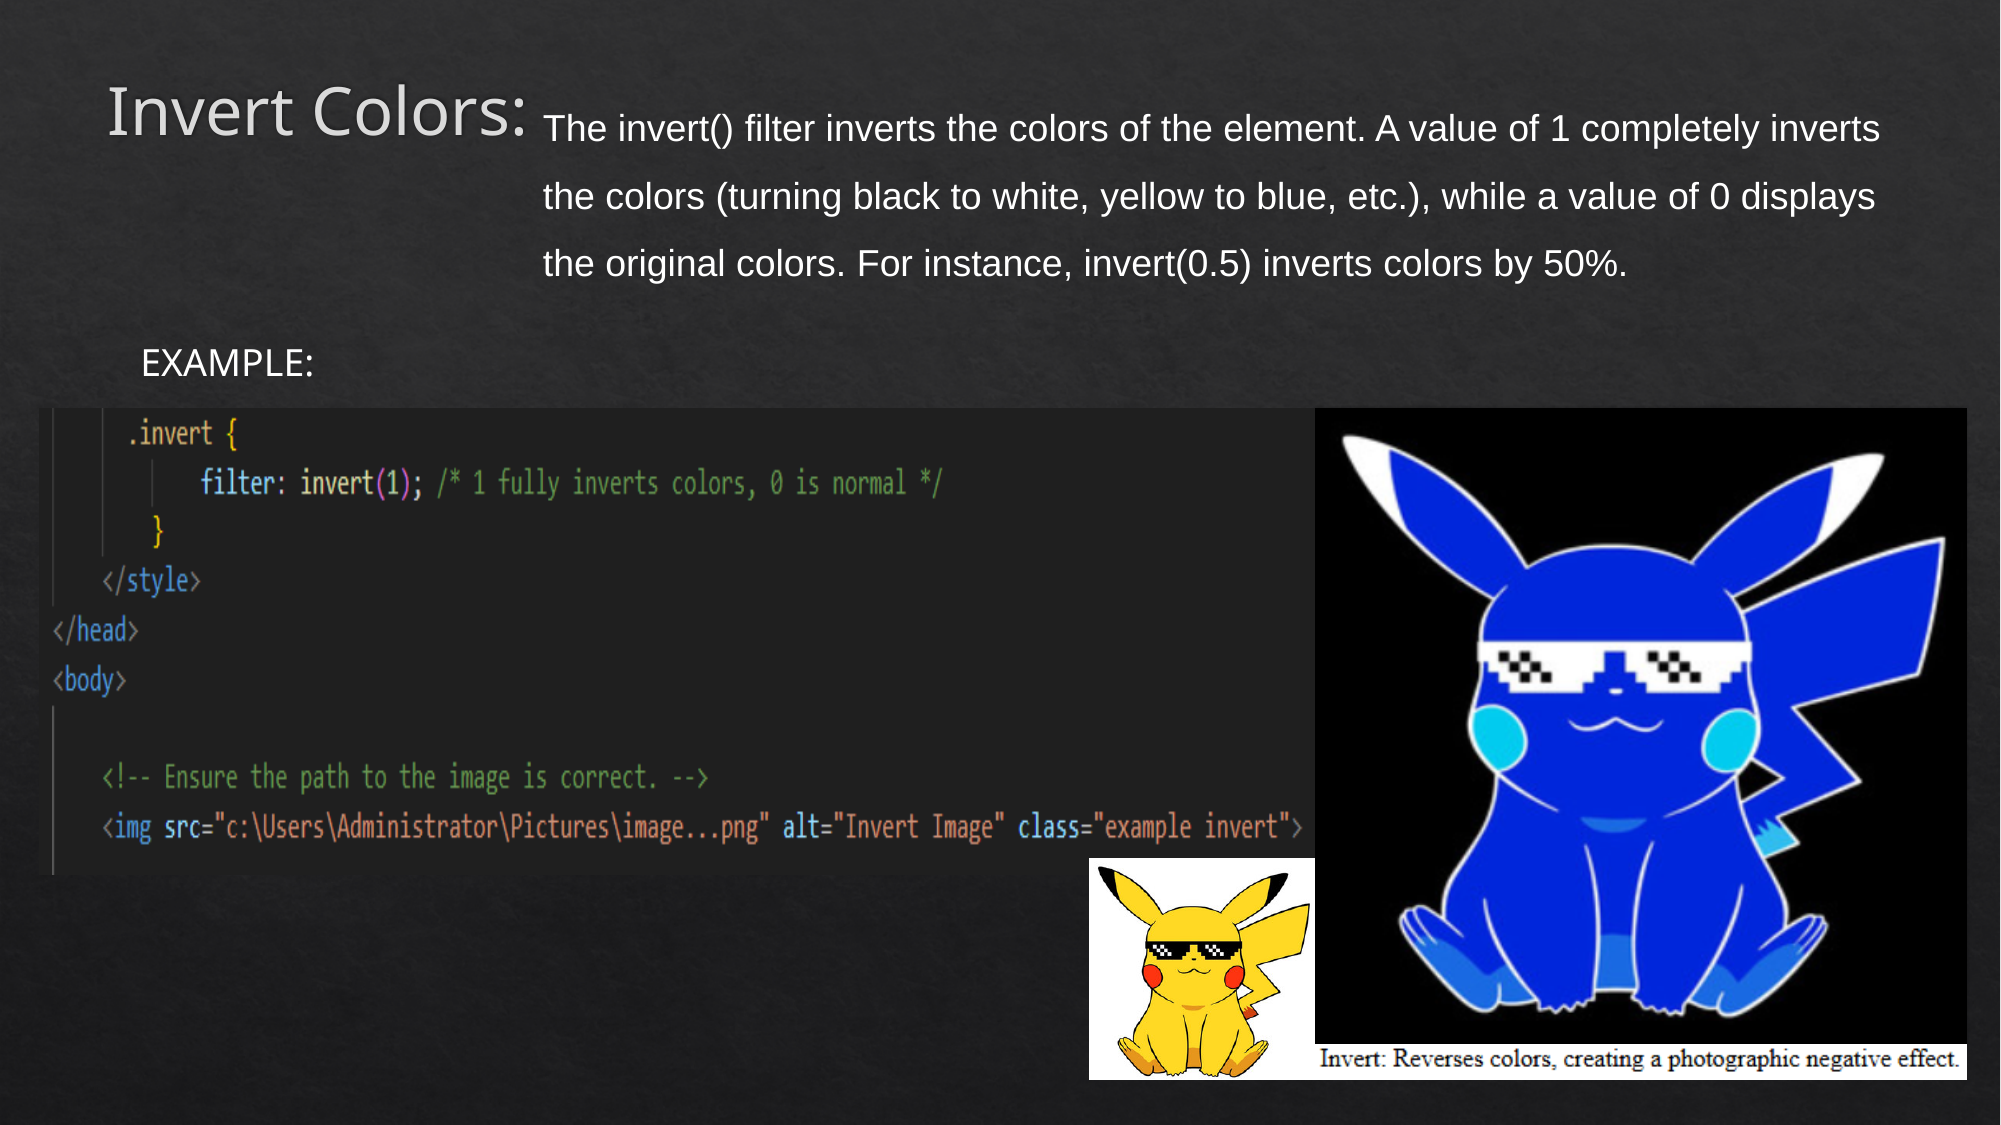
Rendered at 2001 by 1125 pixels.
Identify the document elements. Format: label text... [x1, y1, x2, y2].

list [1318, 408, 1967, 1042]
text_box EXAMPLE: [125, 332, 330, 392]
title Invert Colors: [72, 37, 564, 181]
text_box The invert() filter inverts the colors of the element. A value of 1 completely inverts the colors (turning black to white, yellow to blue, etc.), while a value of 0 displays the original colors. For instance, invert(0.5) inverts colors by 50%. [528, 74, 1934, 292]
picture [38, 408, 1967, 1080]
